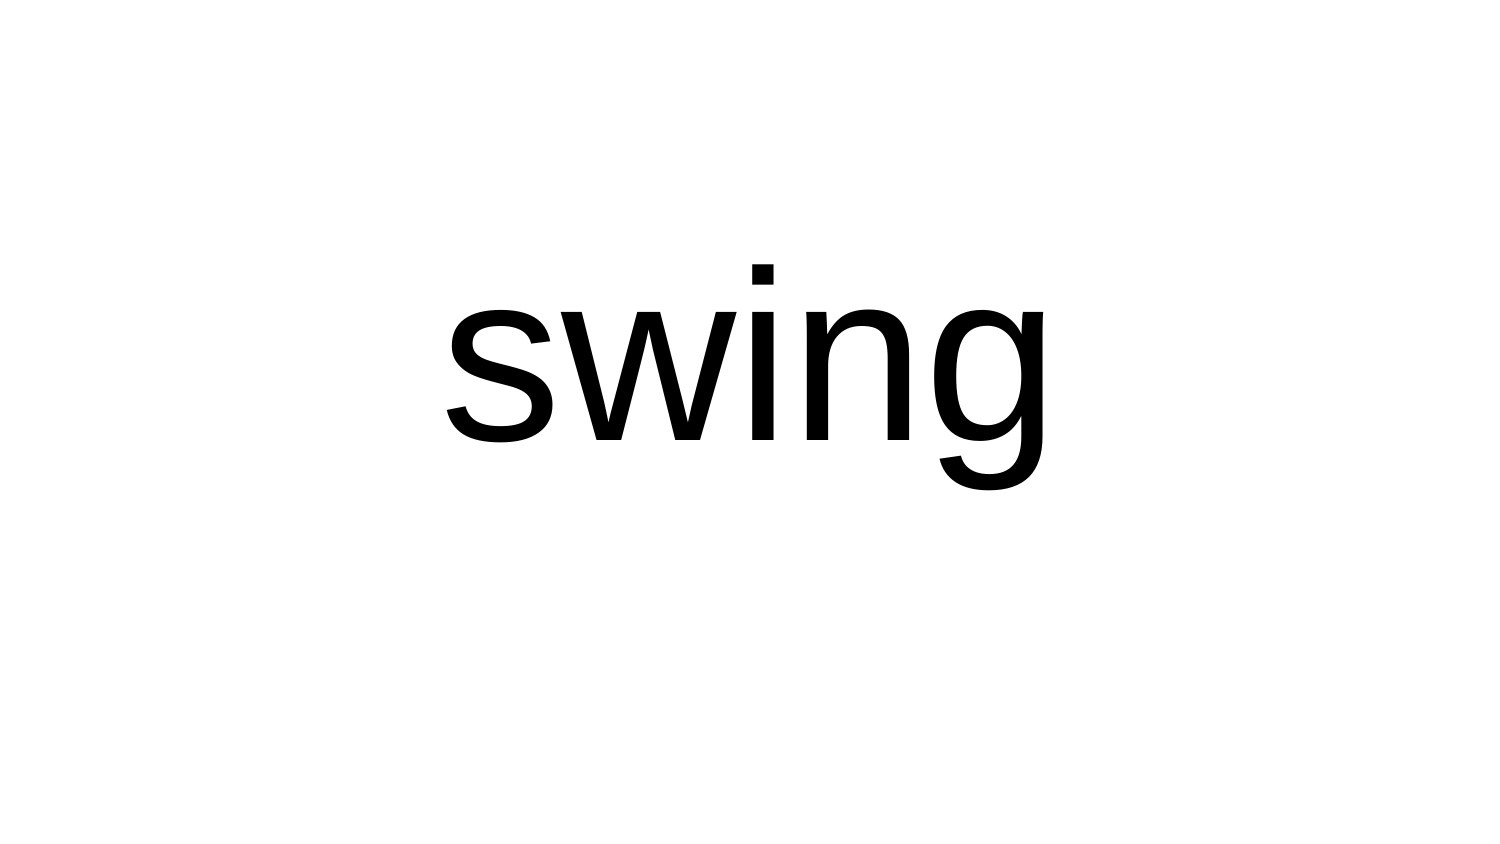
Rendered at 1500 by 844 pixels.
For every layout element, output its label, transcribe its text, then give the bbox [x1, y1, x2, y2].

title swing [51, 181, 1449, 504]
